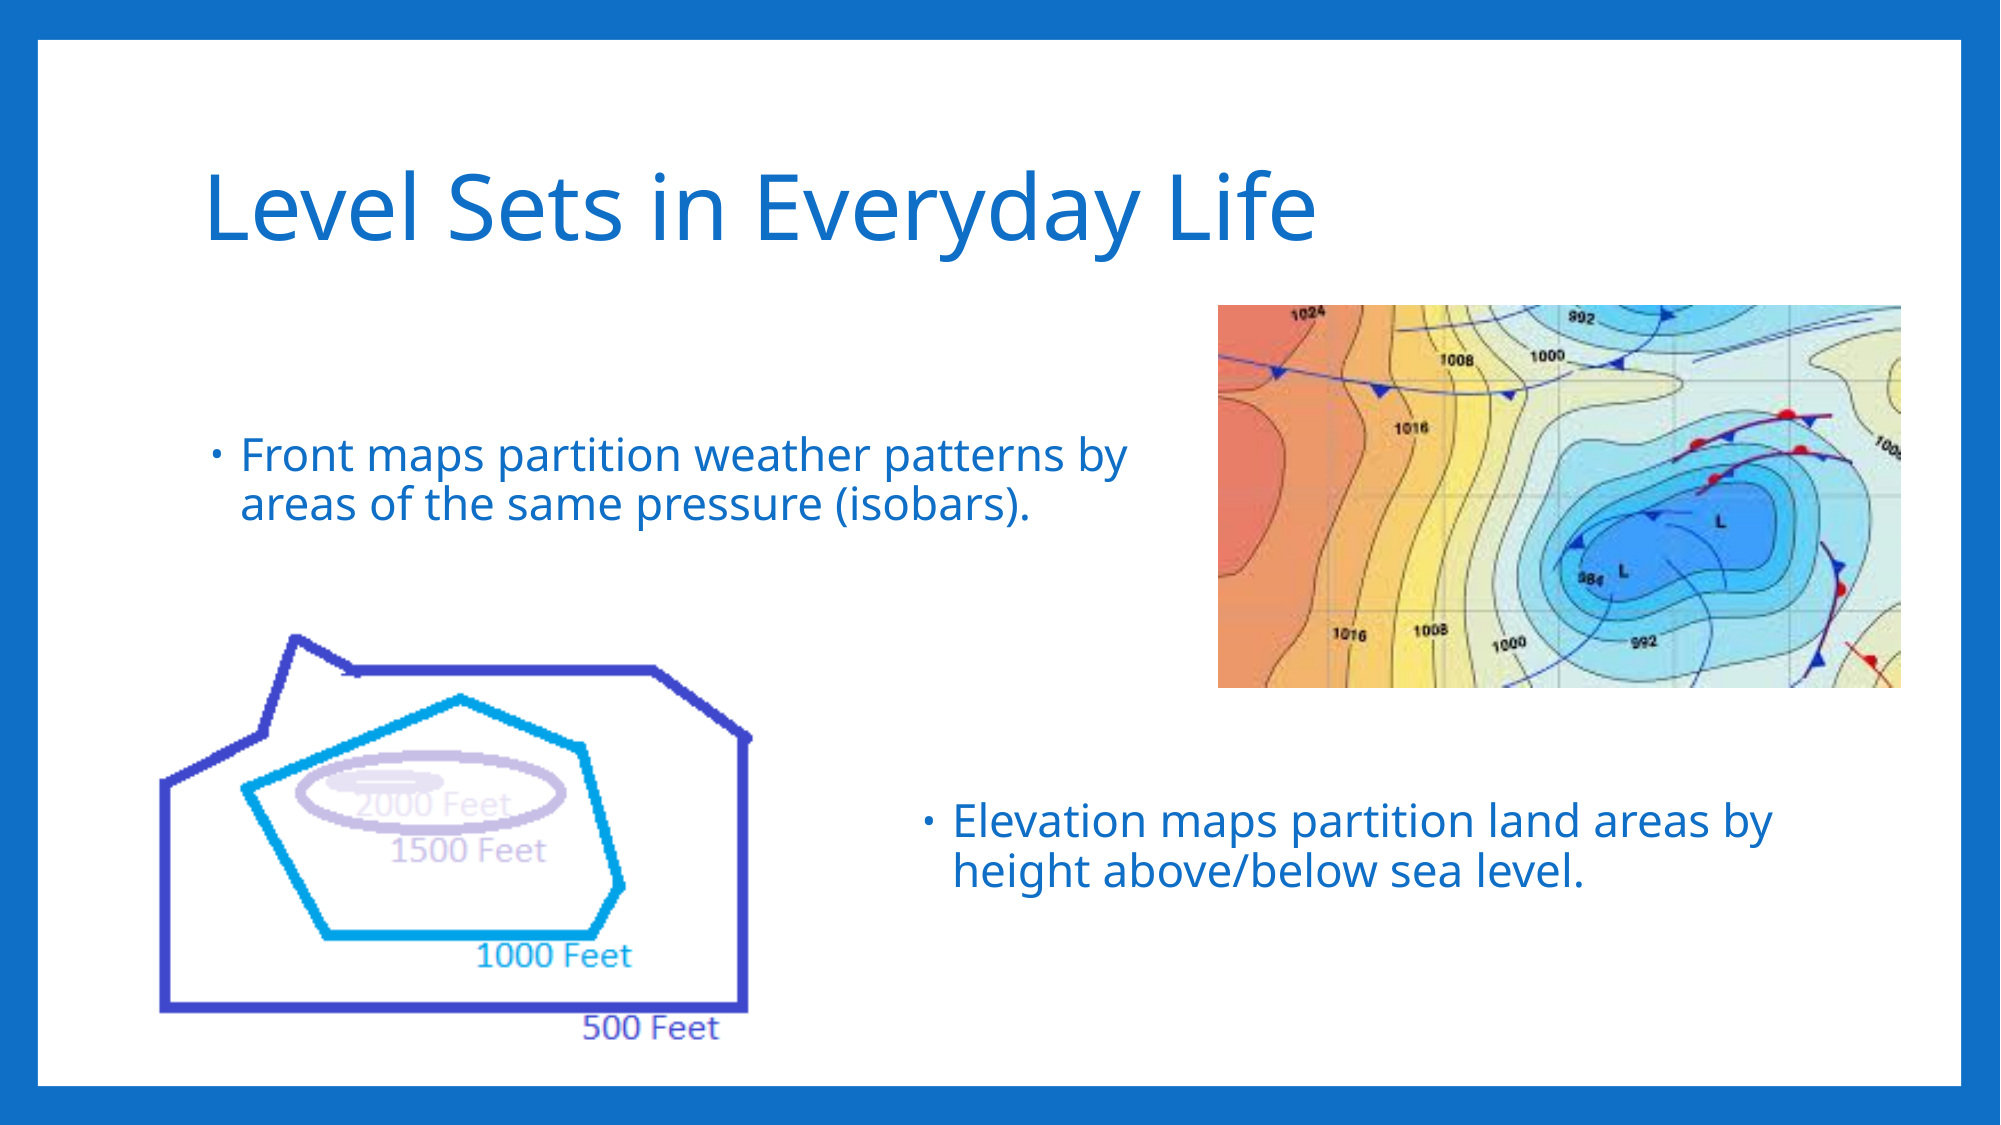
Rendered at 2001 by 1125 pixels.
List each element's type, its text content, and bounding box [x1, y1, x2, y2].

list Front maps partition weather patterns by areas of the same pressure (isobars). [187, 424, 1189, 569]
picture [55, 625, 786, 1075]
picture [1218, 304, 1901, 689]
title Level Sets in Everyday Life [187, 99, 1808, 323]
text_box Elevation maps partition land areas by height above/below sea level. [899, 790, 1901, 910]
